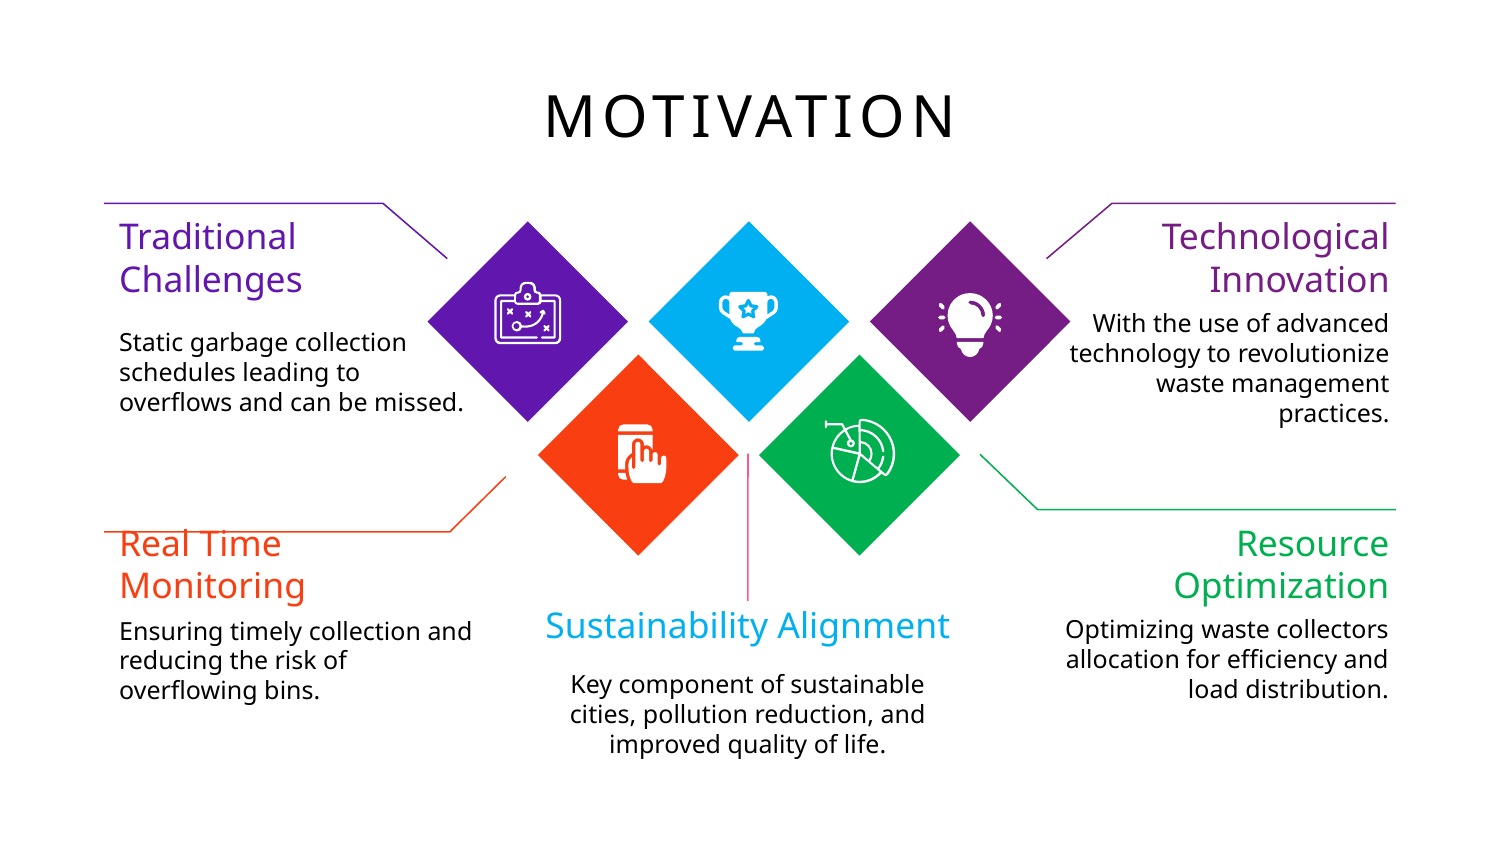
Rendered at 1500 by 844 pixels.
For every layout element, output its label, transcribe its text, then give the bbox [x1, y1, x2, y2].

text_box [824, 418, 896, 452]
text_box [617, 424, 667, 484]
text_box [540, 354, 736, 452]
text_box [497, 453, 999, 776]
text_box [718, 291, 779, 351]
text_box [648, 221, 850, 422]
text_box [762, 354, 957, 452]
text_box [1027, 203, 1405, 430]
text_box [937, 292, 1003, 358]
text_box [486, 221, 629, 422]
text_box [103, 476, 506, 723]
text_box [494, 281, 562, 345]
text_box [103, 203, 482, 434]
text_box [979, 454, 1405, 721]
text_box [869, 221, 1022, 422]
title MOTIVATION [116, 74, 1384, 154]
